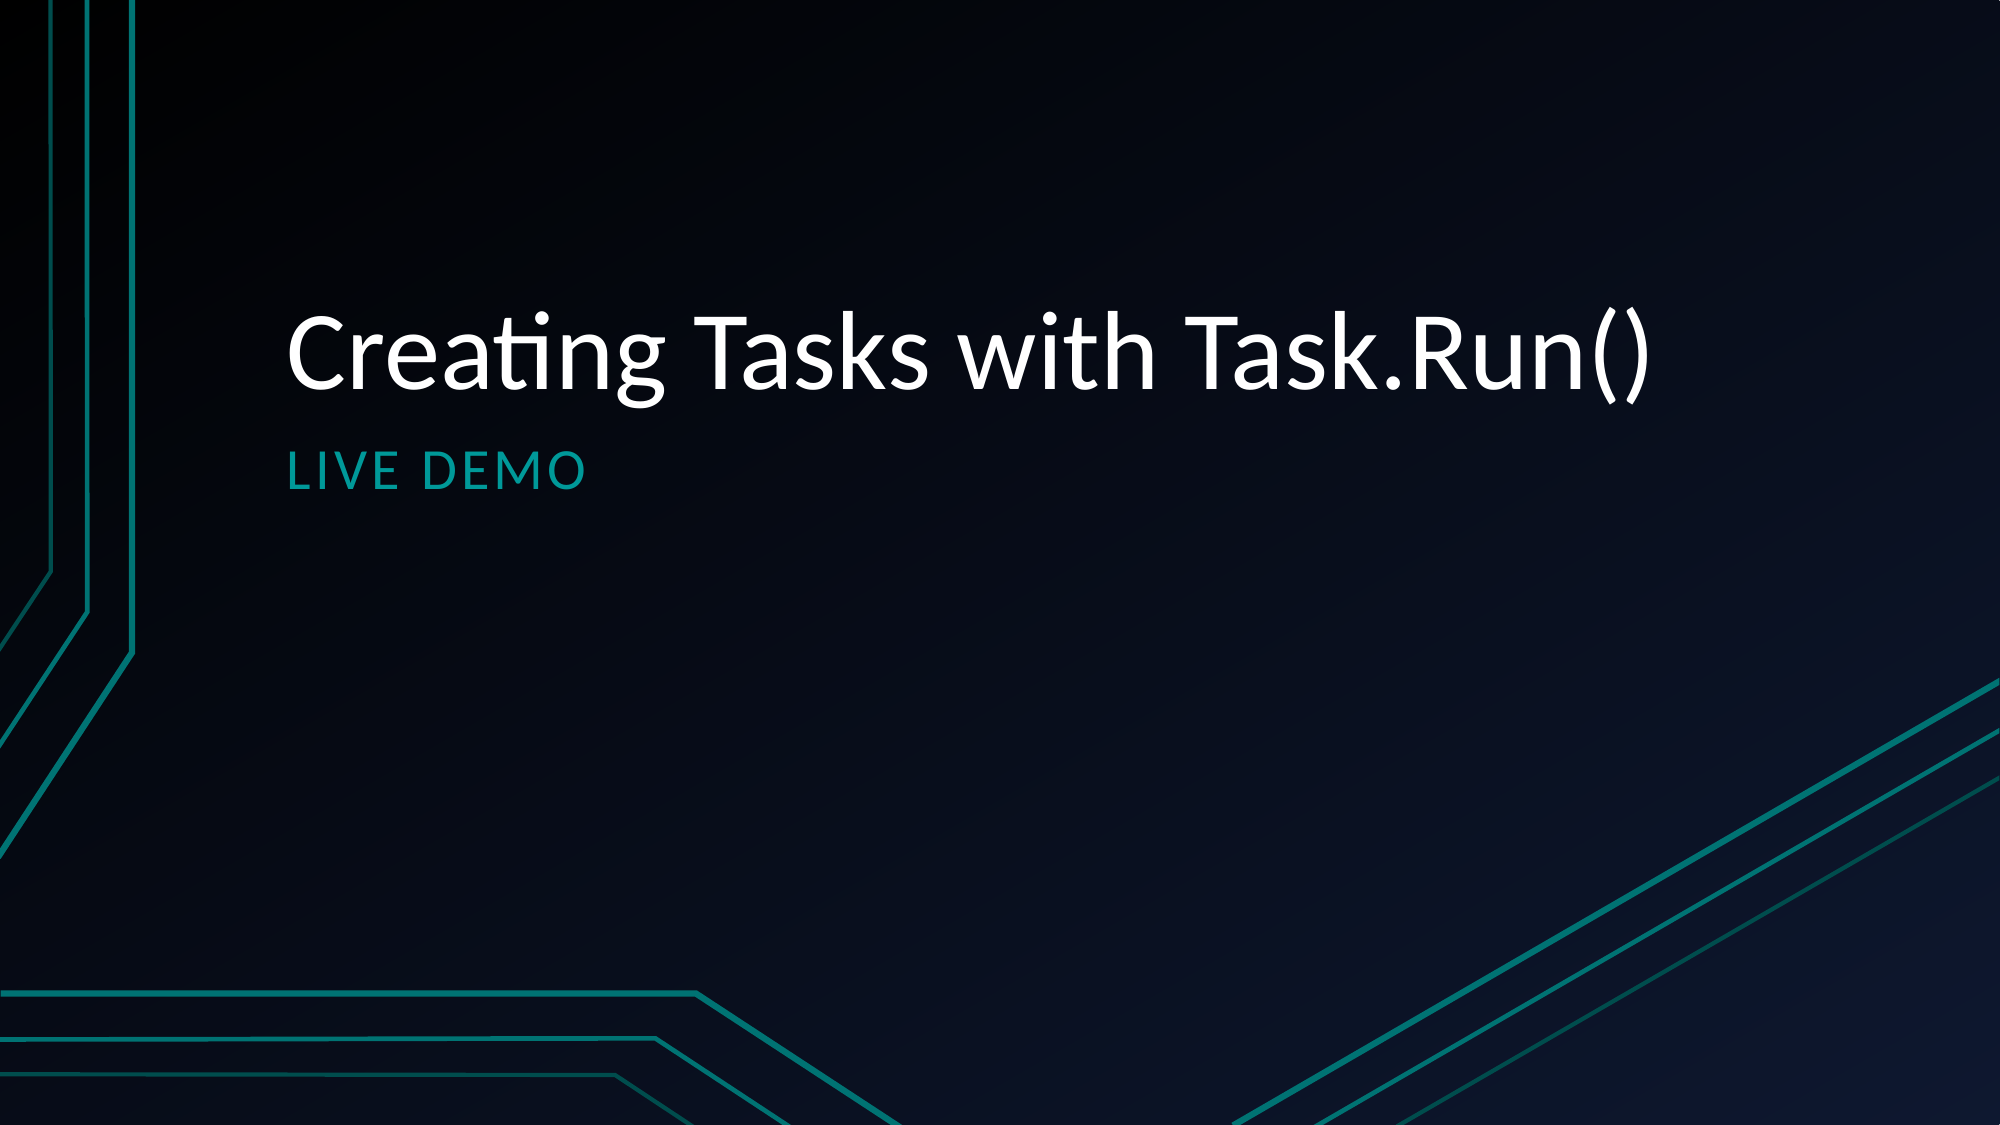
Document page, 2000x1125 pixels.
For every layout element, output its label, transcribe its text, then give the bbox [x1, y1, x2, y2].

title Creating Tasks with Task.Run() [266, 95, 1700, 424]
subtitle Live Demo [266, 429, 1700, 717]
